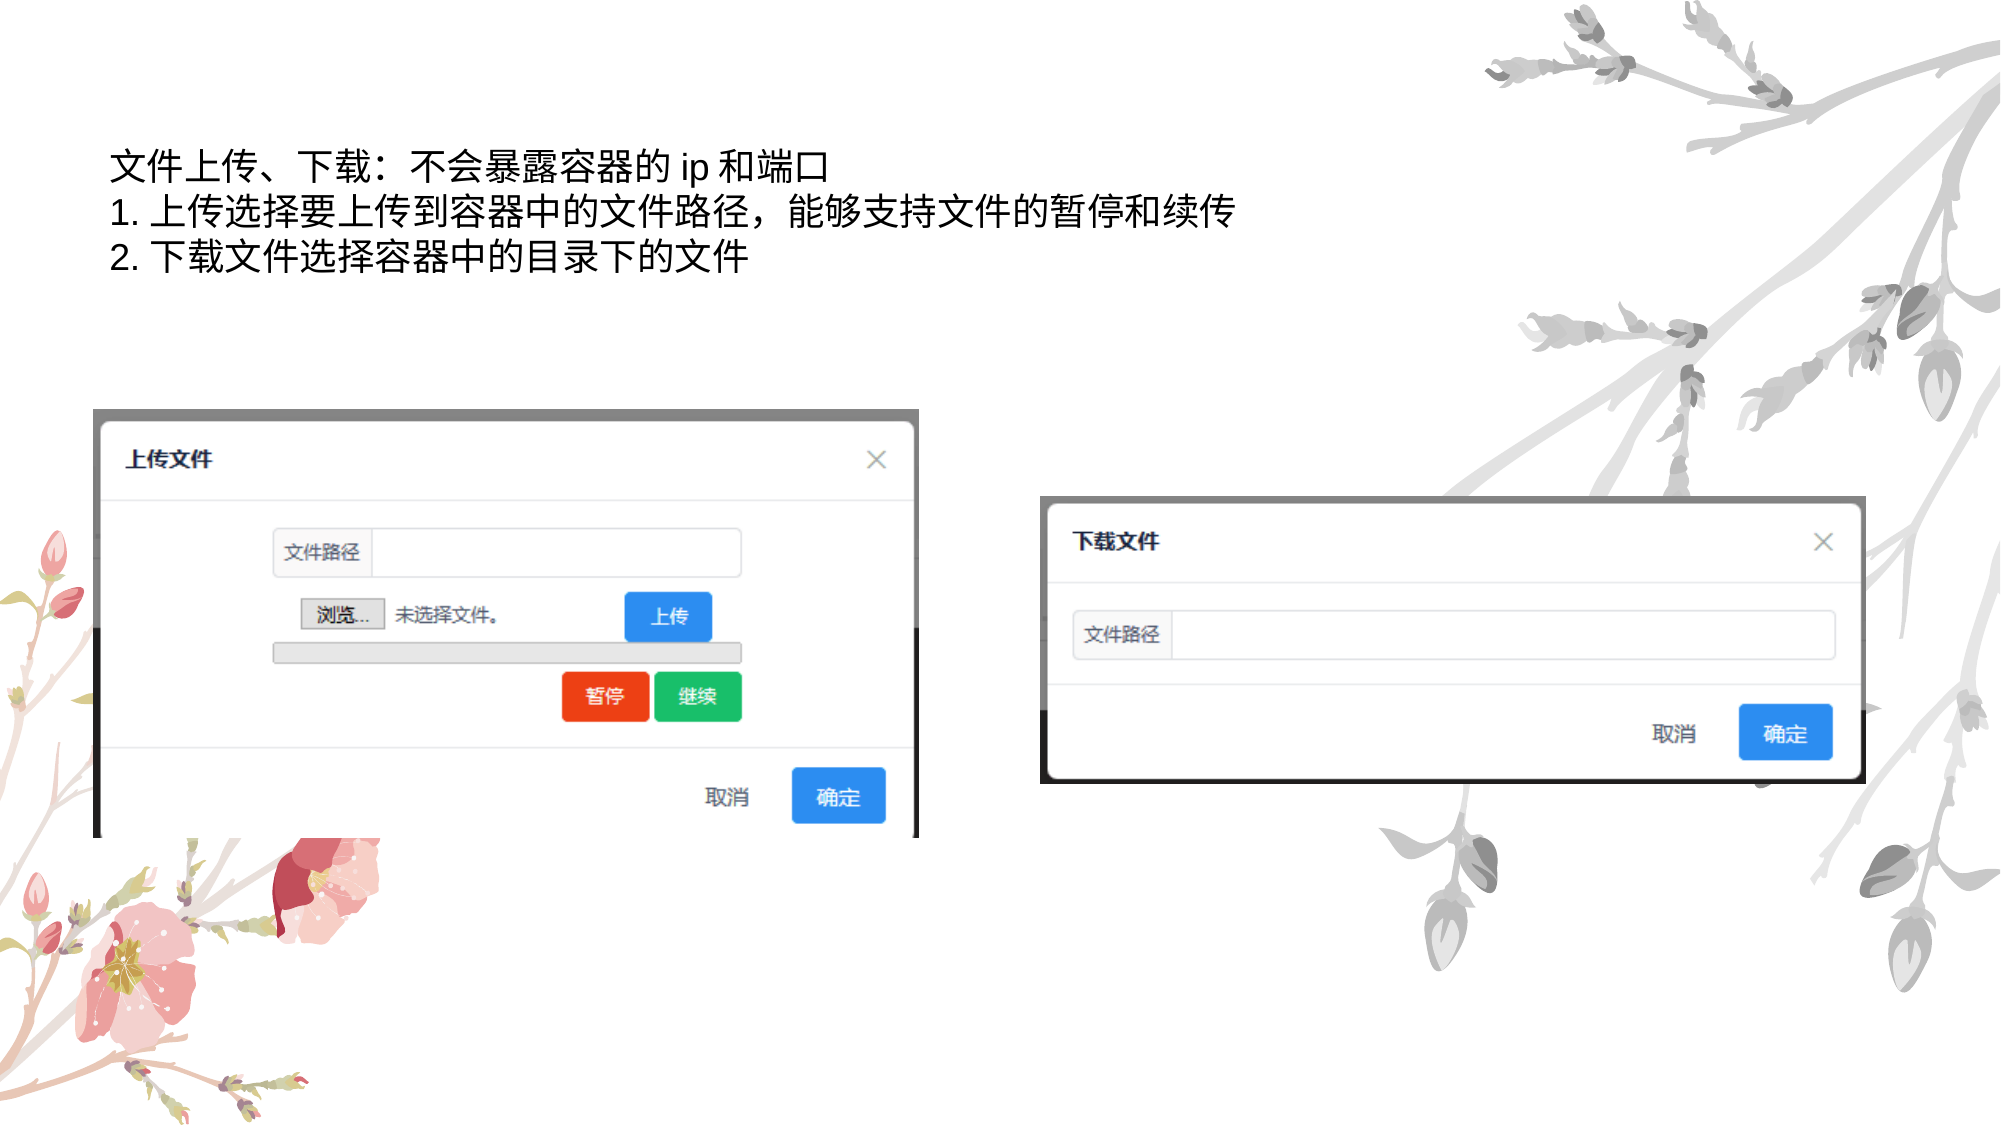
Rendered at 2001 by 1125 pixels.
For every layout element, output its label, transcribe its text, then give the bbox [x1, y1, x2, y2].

picture [0, 409, 919, 1125]
picture [1040, 0, 2000, 993]
text_box 文件上传、下载：不会暴露容器的ip和端口 1.上传选择要上传到容器中的文件路径，能够支持文件的暂停和续传 2.下载文件选择容器中的目录下的文件 [94, 136, 1253, 286]
